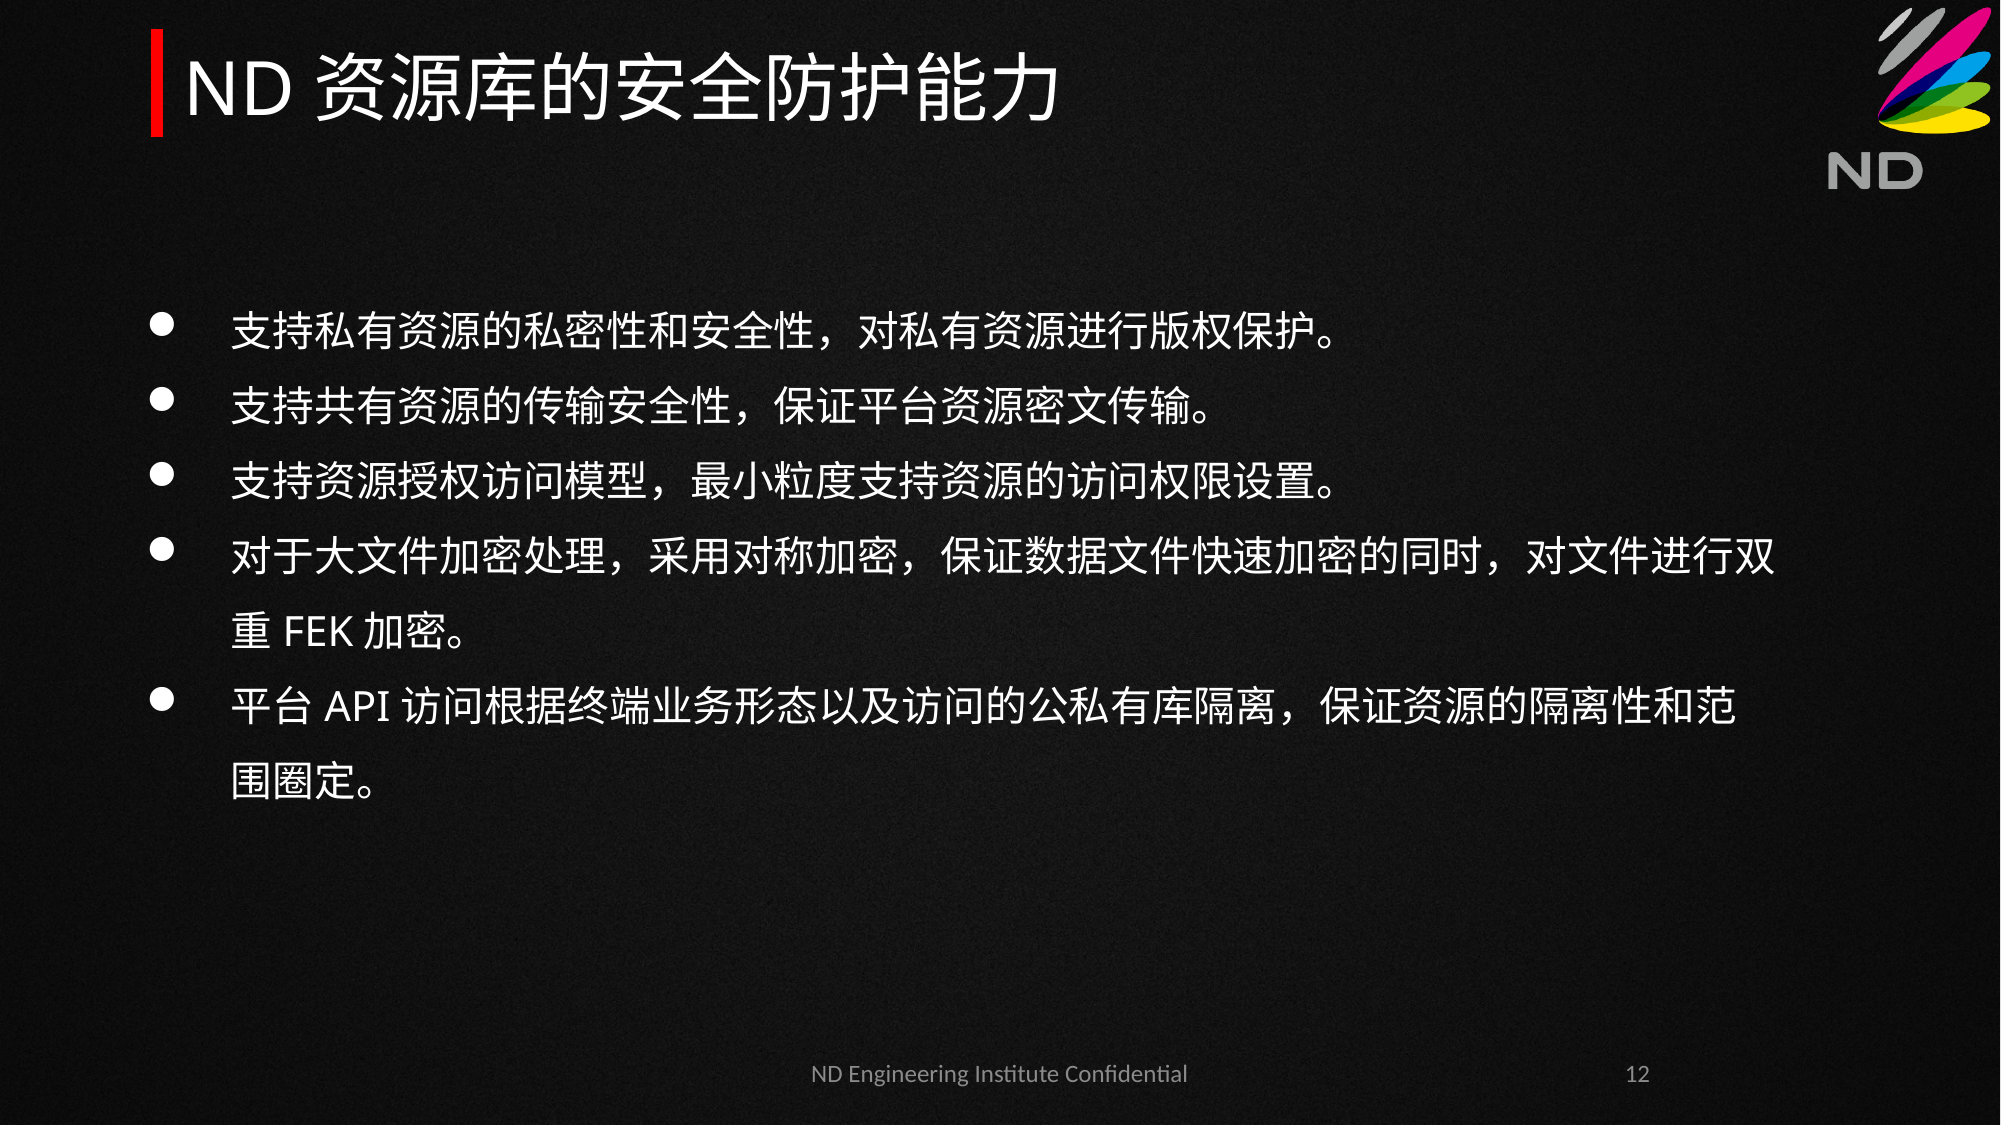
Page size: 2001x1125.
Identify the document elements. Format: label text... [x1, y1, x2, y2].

text_box 支持私有资源的私密性和安全性，对私有资源进行版权保护。 支持共有资源的传输安全性，保证平台资源密文传输。 支持资源授权访问模型，最小粒度支持资源的访问权限设置。 对于大文件加密处理，采用对称加密，保证数据文件快速加密的同时，对文件进行双重FEK加密。 平台API访问根据终端业务形态以及访问的公私有库隔离，保证资源的隔离性和范围圈定。 [131, 272, 1793, 812]
slide_number 12 [1412, 1042, 1863, 1103]
picture [0, 0, 2001, 1125]
text_box ND资源库的安全防护能力 [168, 50, 1681, 122]
footer ND Engineering Institute Confidential [662, 1042, 1338, 1103]
